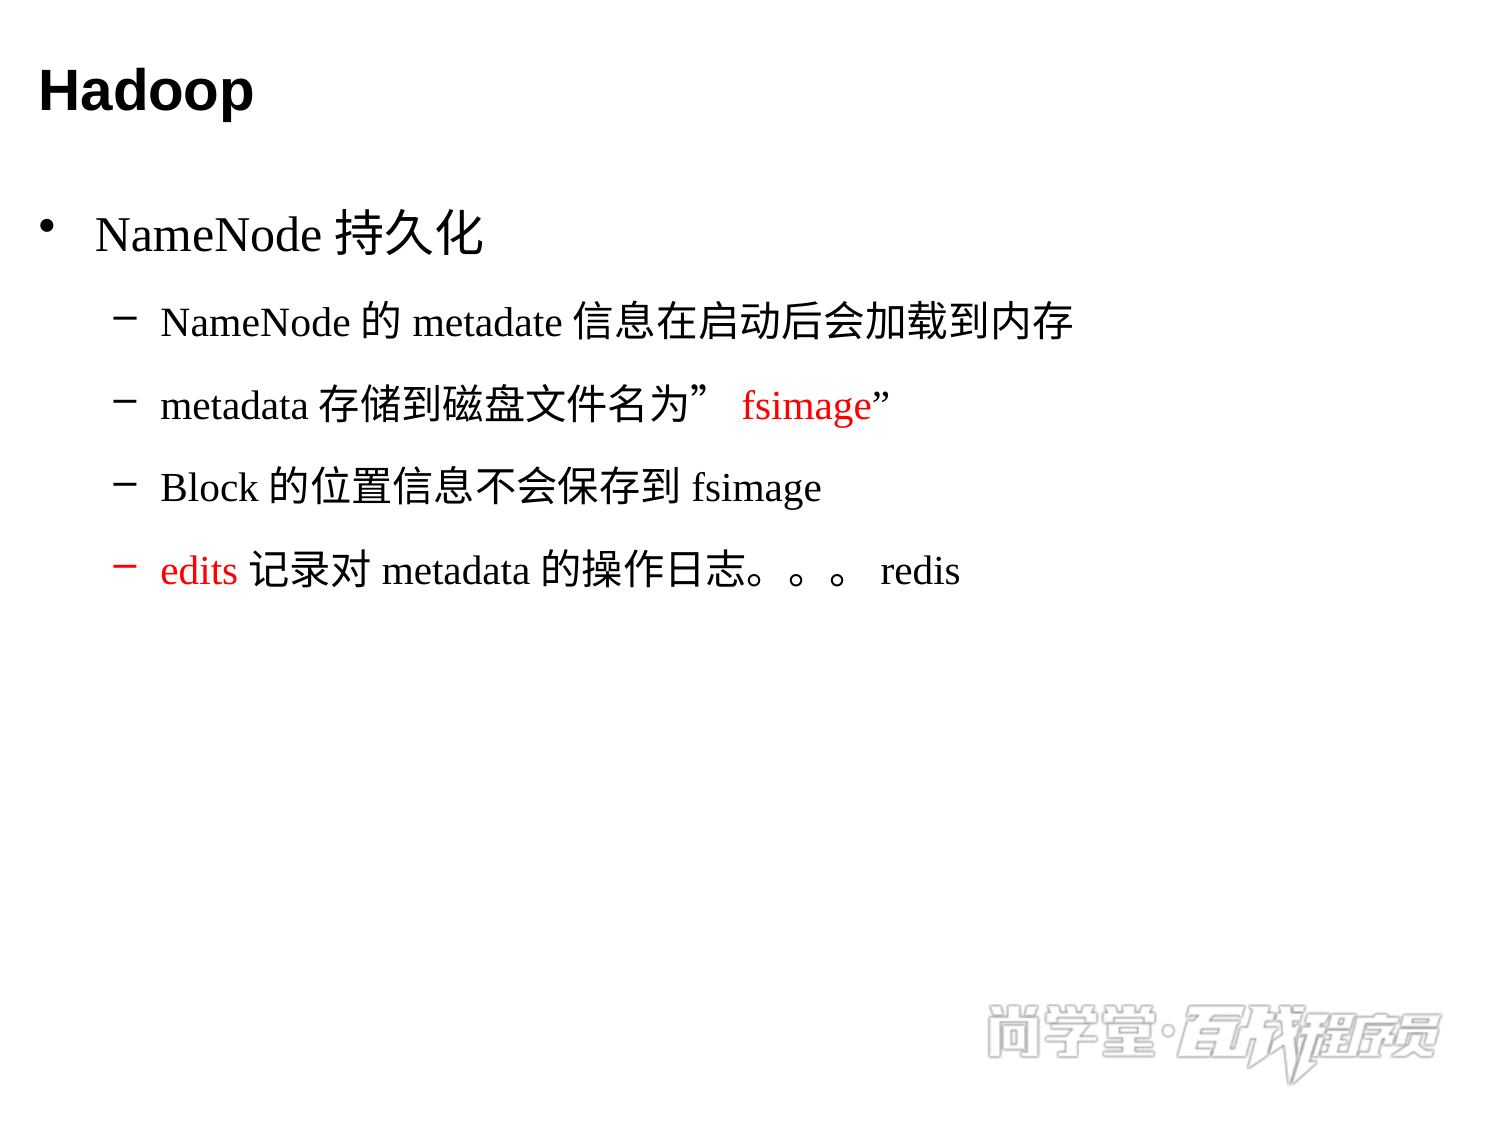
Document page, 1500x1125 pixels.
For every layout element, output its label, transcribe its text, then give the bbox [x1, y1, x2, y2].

title Hadoop [23, 30, 1500, 144]
list NameNode持久化 NameNode的metadate信息在启动后会加载到内存 metadata存储到磁盘文件名为”fsimage” Block的位置信息不会保存到fsimage edits记录对metadata的操作日志。。。redis [23, 164, 1465, 997]
picture [987, 1004, 1443, 1088]
